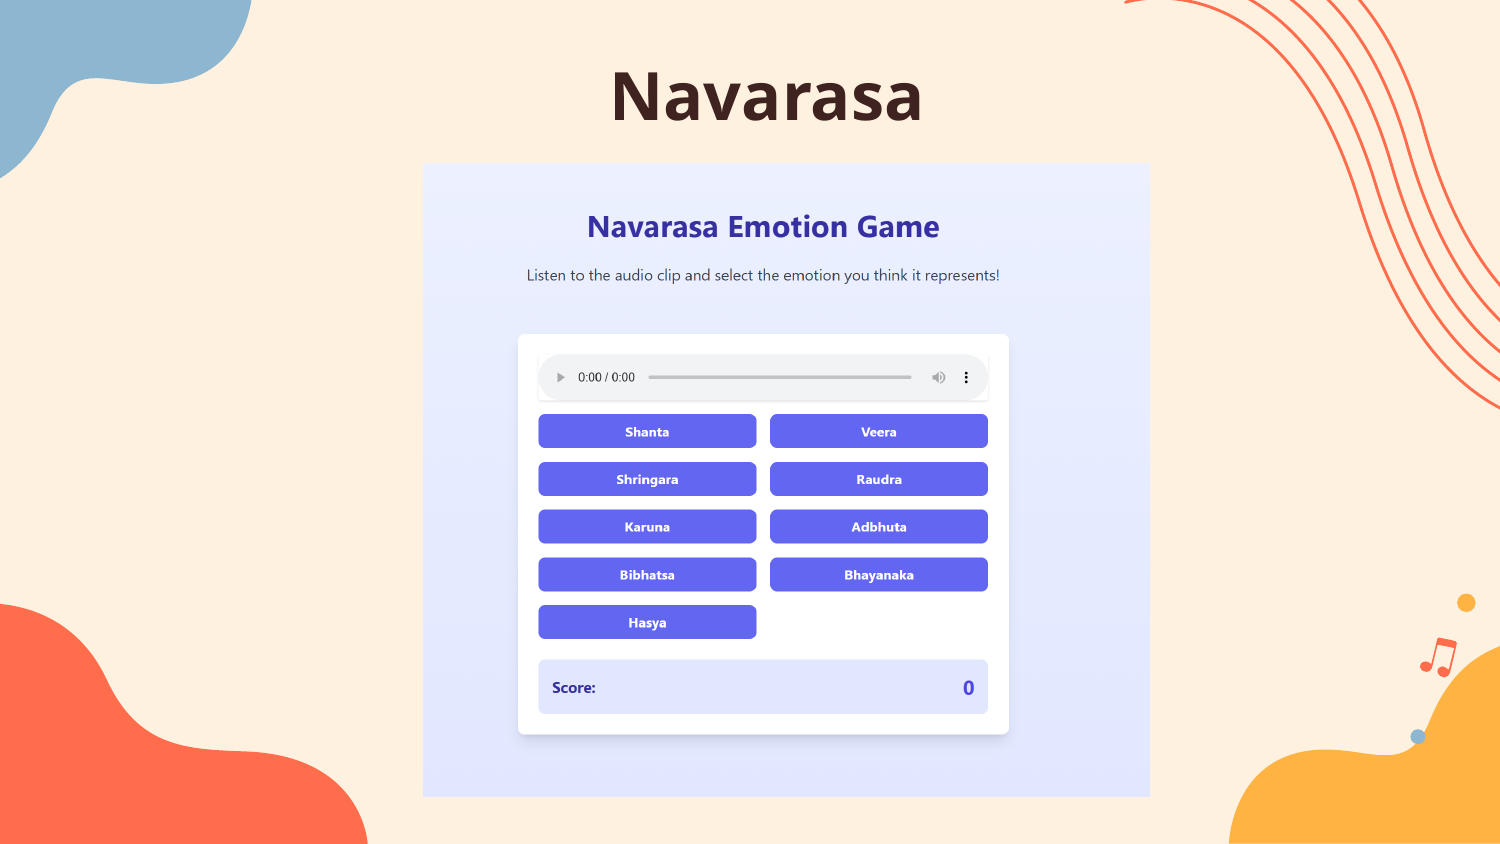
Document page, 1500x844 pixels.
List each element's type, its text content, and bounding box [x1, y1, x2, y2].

picture [423, 163, 1150, 797]
title Navarasa [384, 11, 1150, 150]
